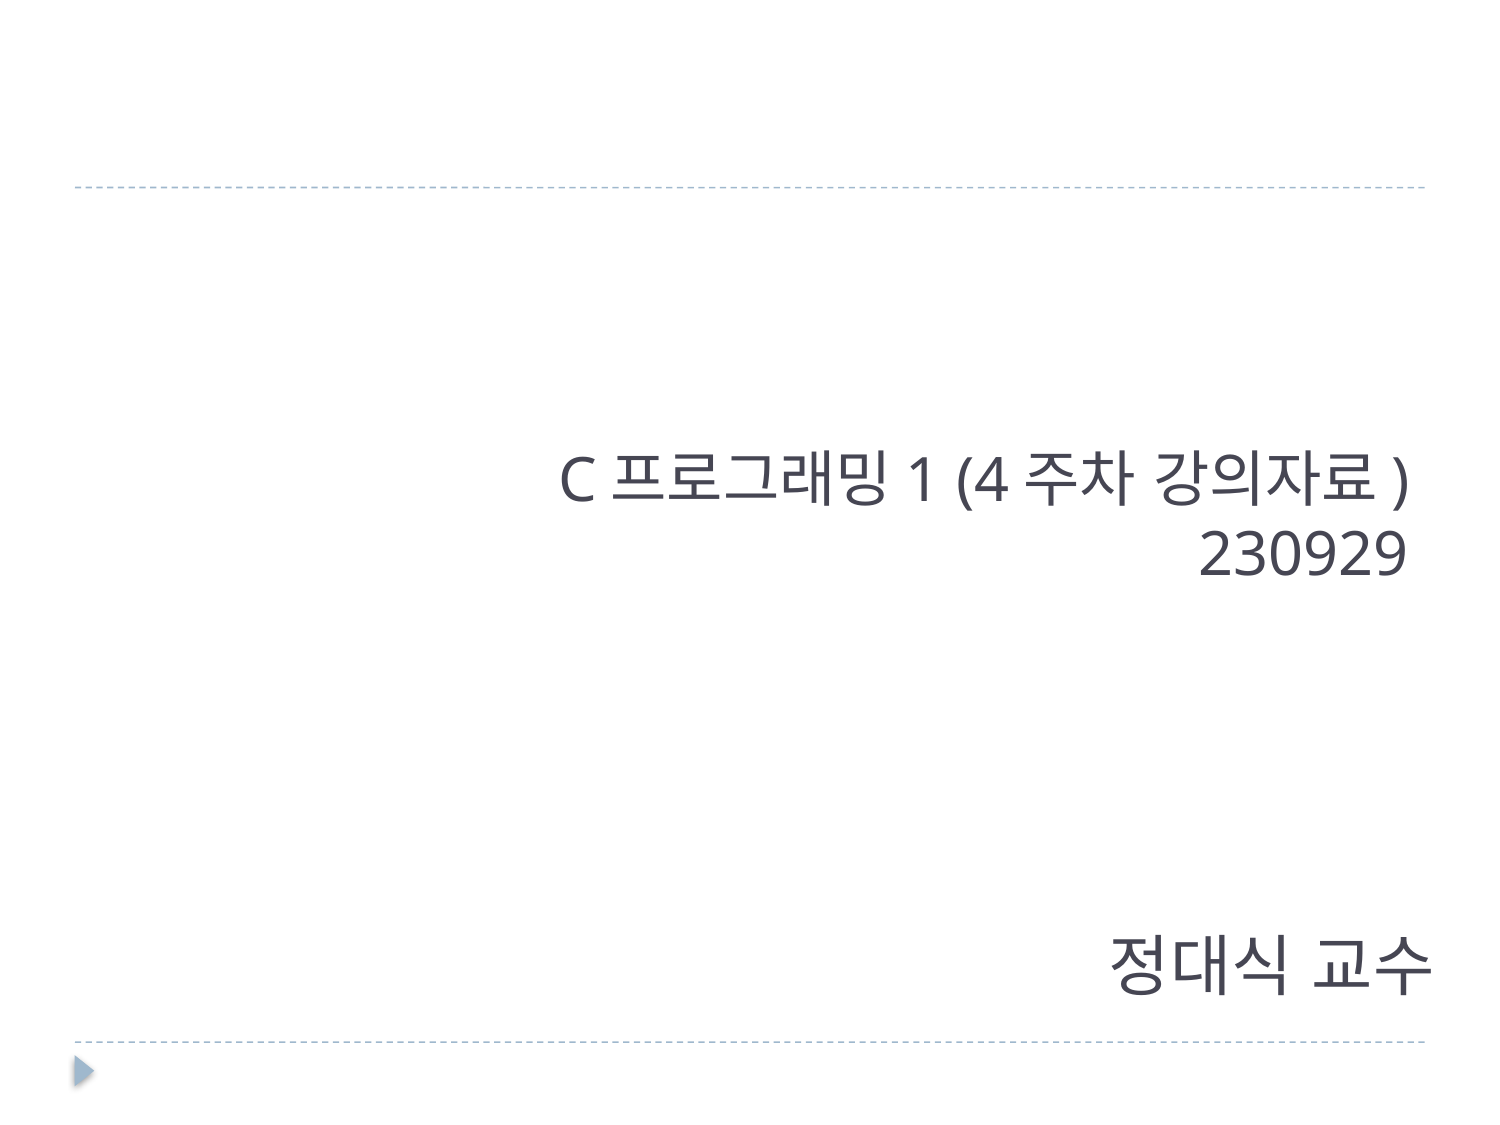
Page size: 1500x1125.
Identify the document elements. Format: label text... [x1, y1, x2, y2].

title C프로그래밍1 (4주차 강의자료) 230929 [75, 432, 1425, 596]
text_box 정대식 교수 [99, 848, 1450, 1012]
